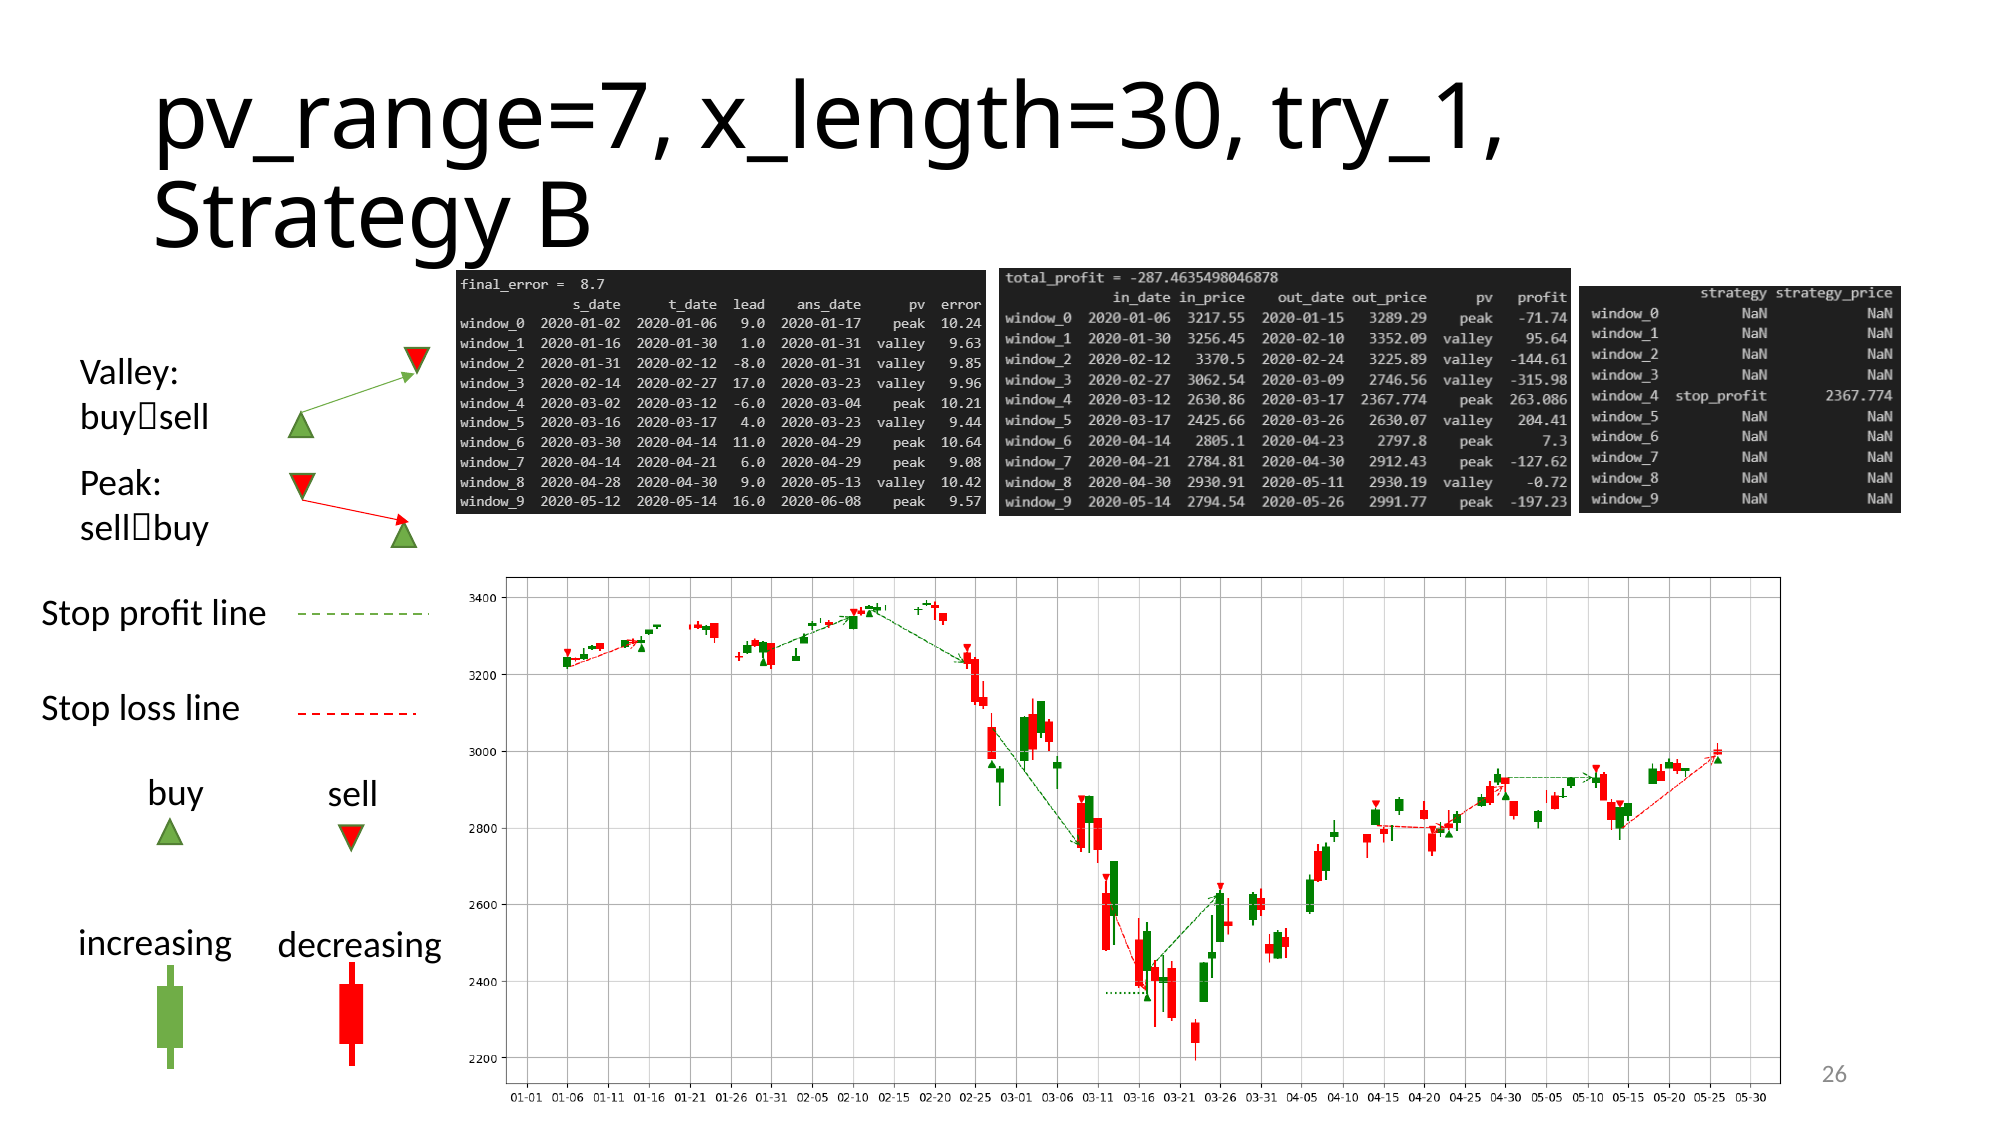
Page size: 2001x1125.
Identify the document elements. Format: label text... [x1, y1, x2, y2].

text_box [390, 524, 418, 548]
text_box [157, 965, 182, 1069]
text_box decreasing [262, 912, 460, 973]
picture [456, 270, 986, 514]
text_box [300, 373, 415, 413]
text_box [288, 472, 316, 501]
text_box [337, 824, 365, 853]
text_box [403, 346, 431, 375]
slide_number 26 [1787, 1042, 1863, 1103]
picture [999, 268, 1571, 516]
picture [1579, 286, 1901, 513]
text_box buy [132, 760, 252, 821]
text_box Stop loss line [26, 675, 277, 736]
picture [460, 569, 1787, 1111]
text_box increasing [63, 910, 290, 971]
text_box [287, 412, 315, 439]
text_box Valley: buysell [65, 339, 277, 444]
text_box Peak: sellbuy [65, 450, 245, 556]
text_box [302, 499, 409, 523]
title pv_range=7, x_length=30, try_1, Strategy B [137, 59, 1863, 278]
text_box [339, 962, 364, 1067]
text_box Stop profit line [26, 580, 289, 641]
text_box [156, 821, 184, 846]
text_box sell [312, 761, 432, 822]
